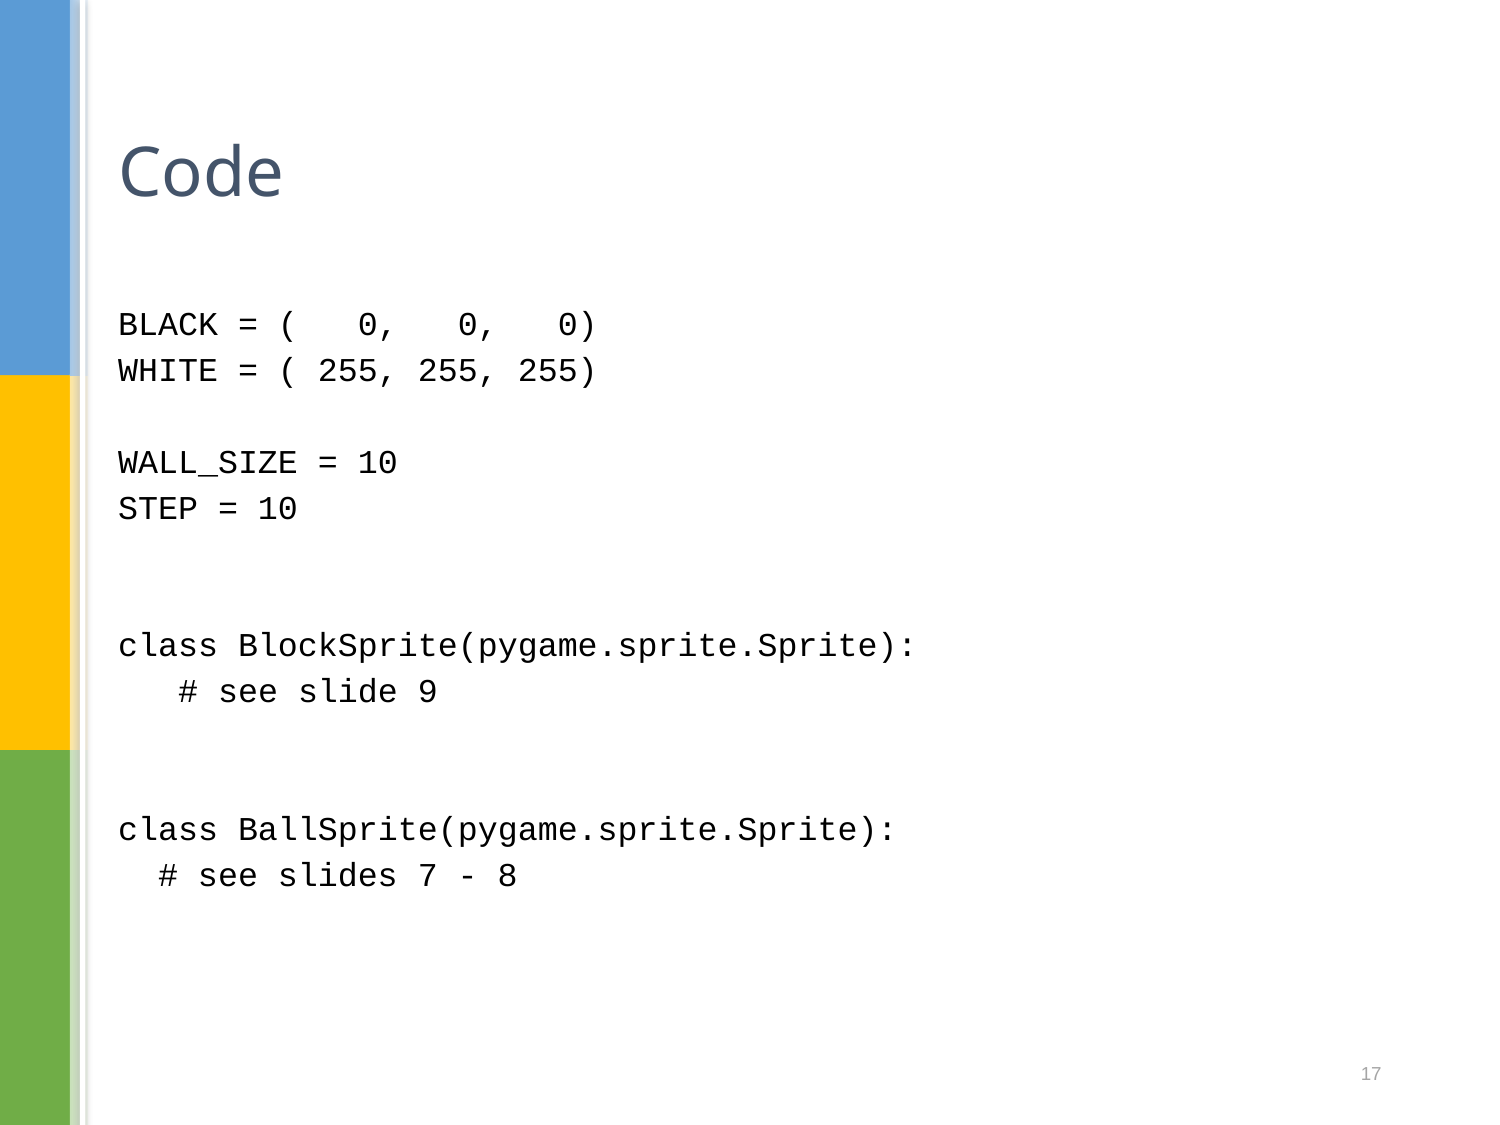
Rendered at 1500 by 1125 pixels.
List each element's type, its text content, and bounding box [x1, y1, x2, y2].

title Code [103, 59, 1397, 278]
slide_number 17 [993, 1042, 1397, 1103]
list BLACK = ( 0, 0, 0) WHITE = ( 255, 255, 255) WALL_SIZE = 10 STEP = 10 class BlockSprite(pygame.sprite.Sprite): # see slide 9 class BallSprite(pygame.sprite.Sprite): # see slides 7 - 8 [103, 299, 1397, 1014]
